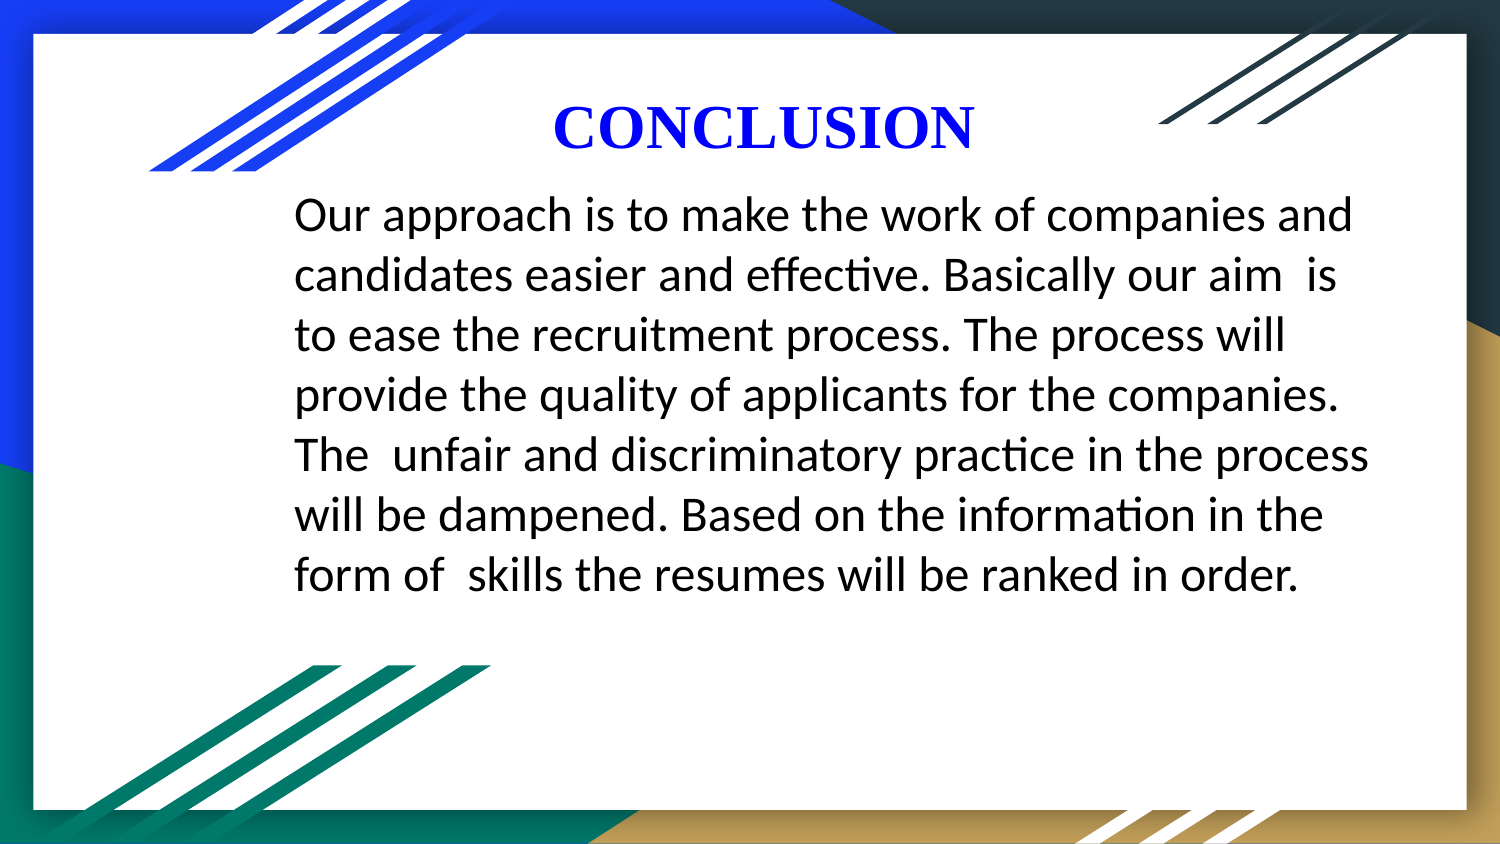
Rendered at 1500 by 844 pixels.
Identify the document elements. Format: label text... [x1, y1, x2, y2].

text_box CONCLUSION [537, 71, 1040, 166]
text_box Our approach is to make the work of companies and candidates easier and effective. Basically our aim is to ease the recruitment process. The process will provide the quality of applicants for the companies. The unfair and discriminatory practice in the process will be dampened. Based on the information in the form of skills the resumes will be ranked in order. [279, 166, 1396, 687]
